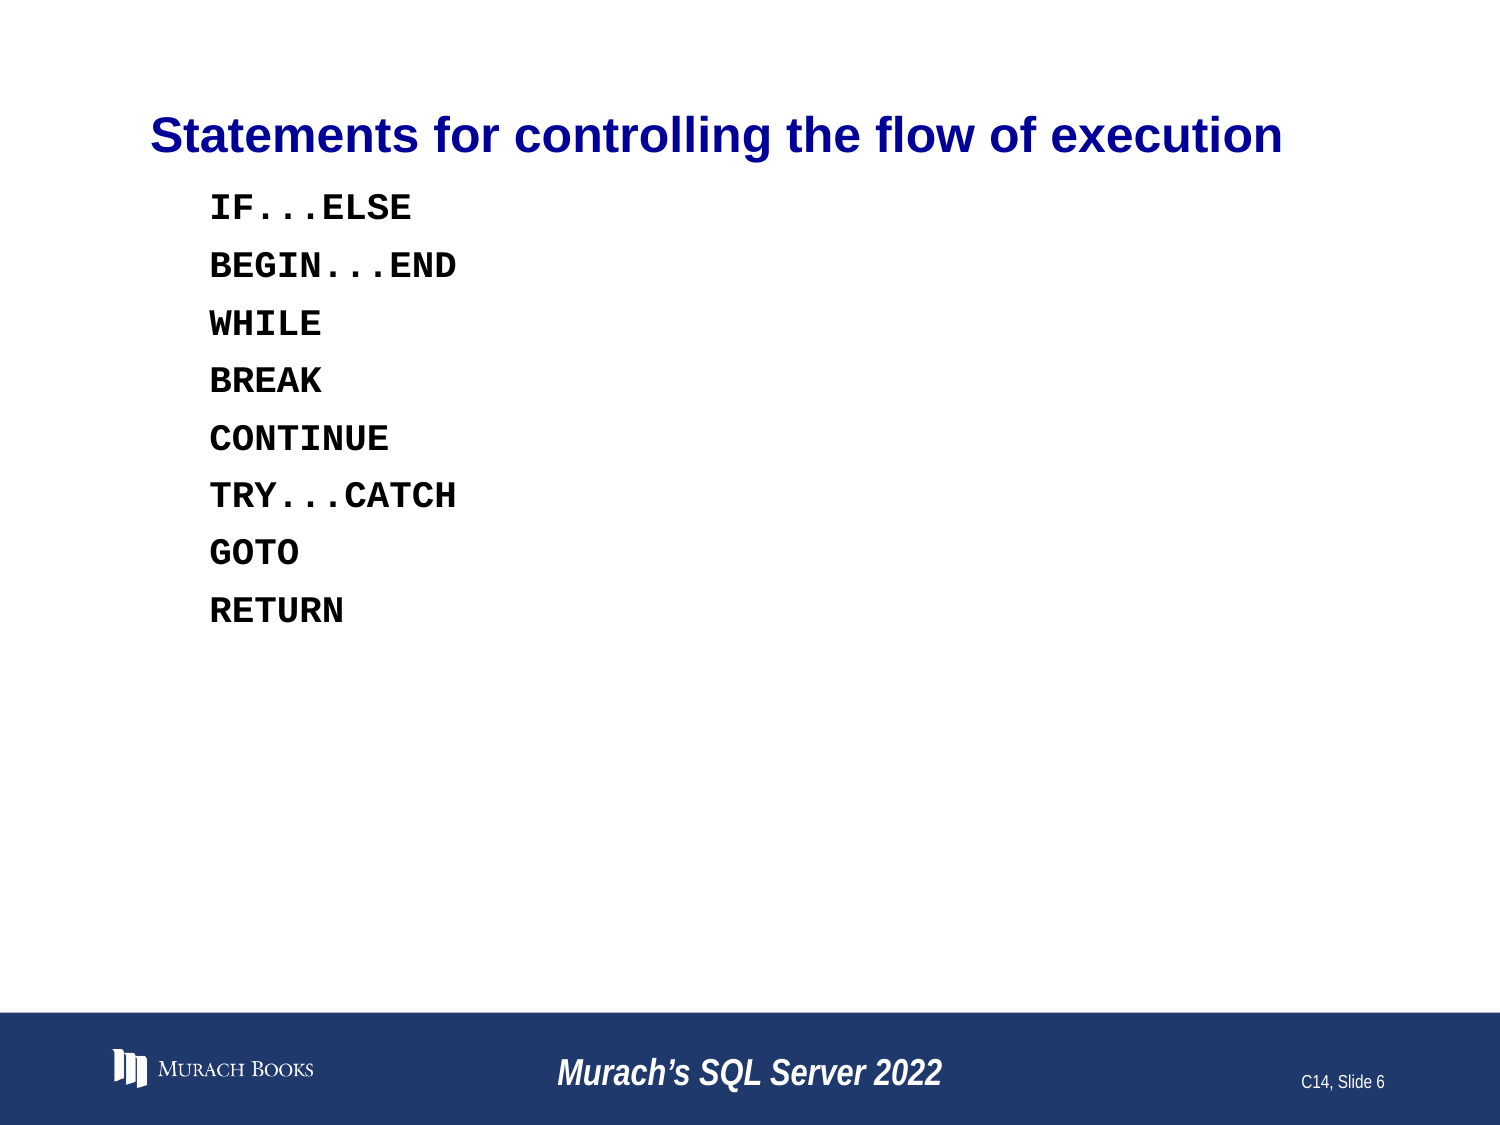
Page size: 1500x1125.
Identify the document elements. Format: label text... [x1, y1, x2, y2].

slide_number Murach’s SQL Server 2022 [450, 1025, 1050, 1100]
list IF...ELSE BEGIN...END WHILE BREAK CONTINUE TRY...CATCH GOTO RETURN [137, 174, 1350, 975]
footer [12, 1025, 450, 1100]
title Statements for controlling the flow of execution [150, 102, 1350, 164]
slide_number C14, Slide 6 [1087, 1025, 1400, 1100]
